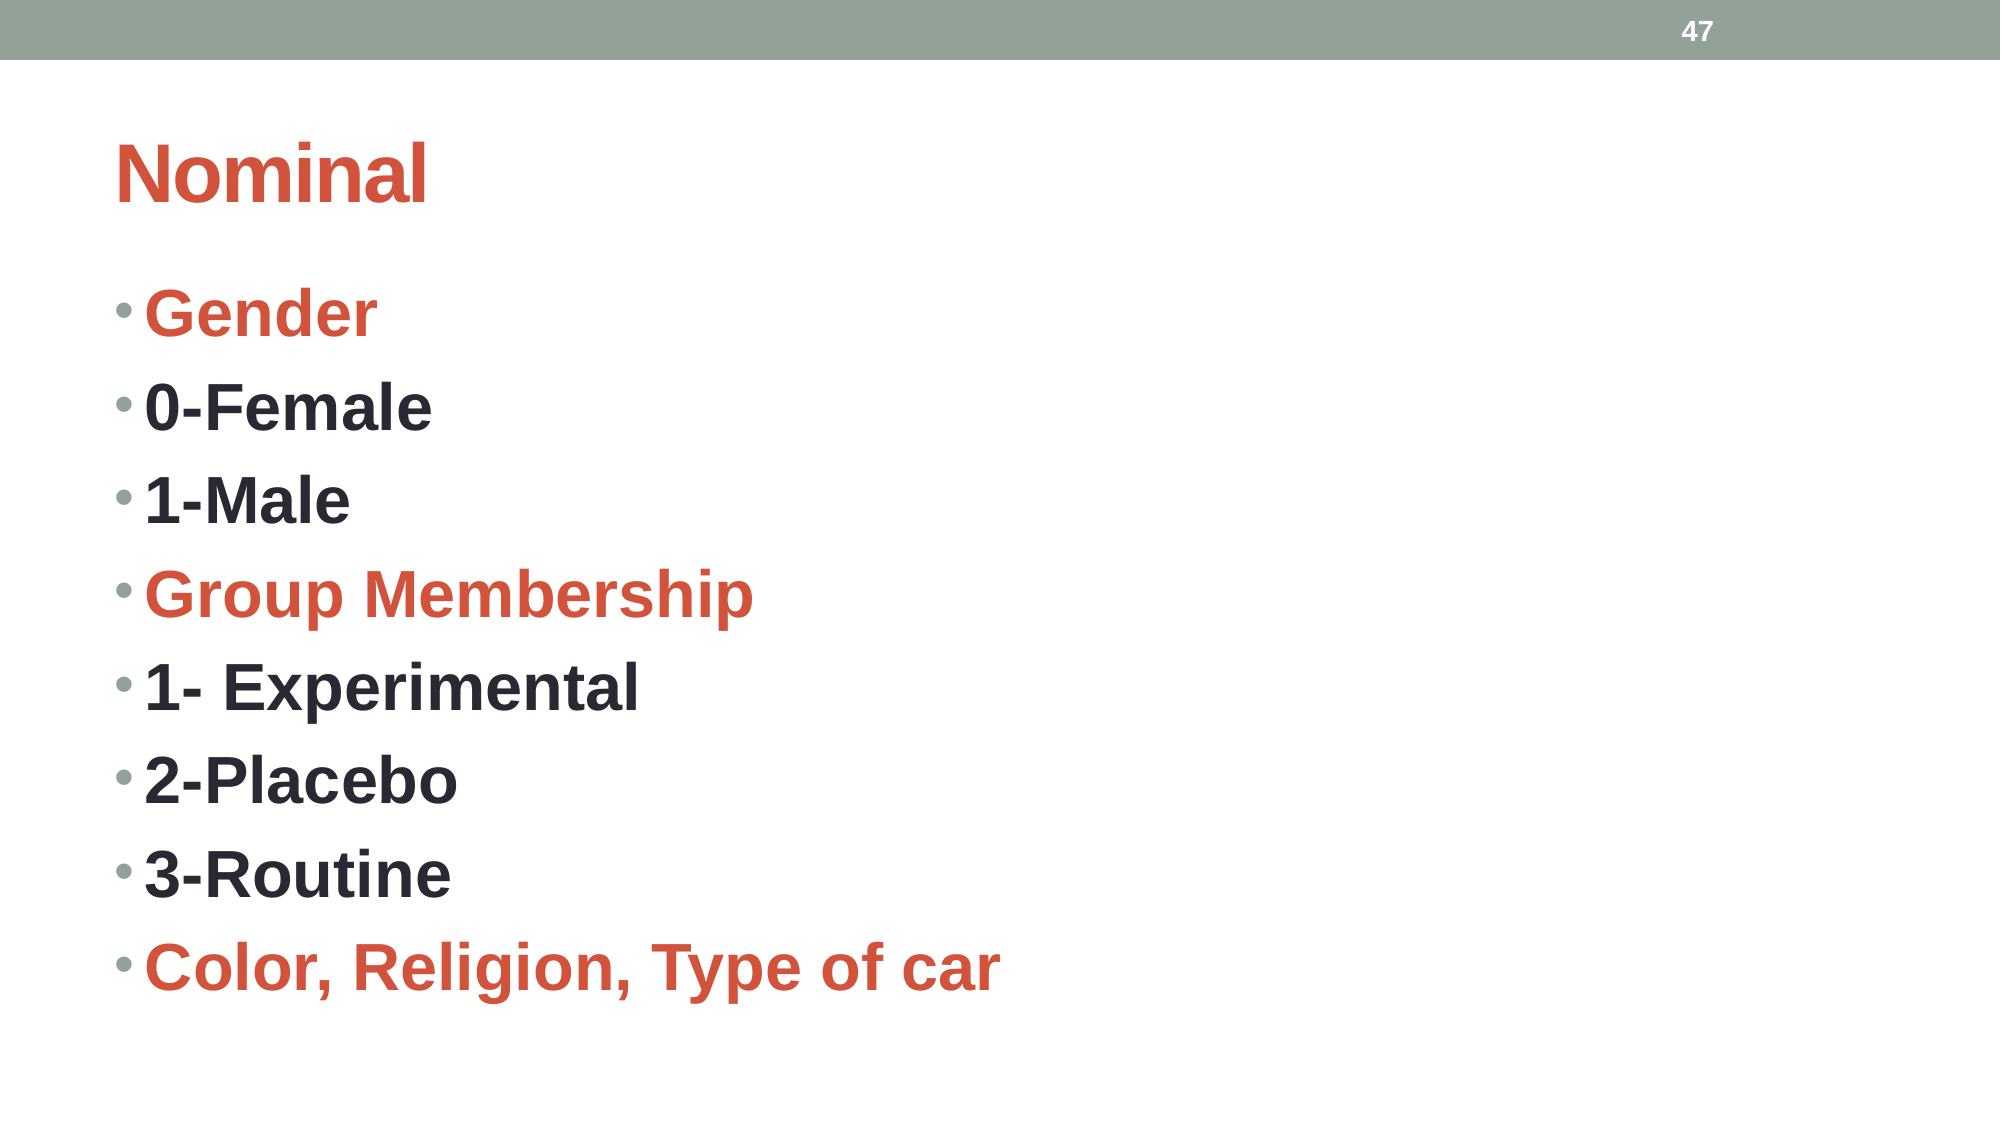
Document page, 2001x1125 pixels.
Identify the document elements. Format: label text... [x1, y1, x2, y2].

slide_number 47 [1666, 3, 1900, 57]
list Gender 0-Female 1-Male Group Membership 1- Experimental 2-Placebo 3-Routine Color, Religion, Type of car [99, 262, 1900, 1063]
title Nominal [99, 87, 1900, 250]
